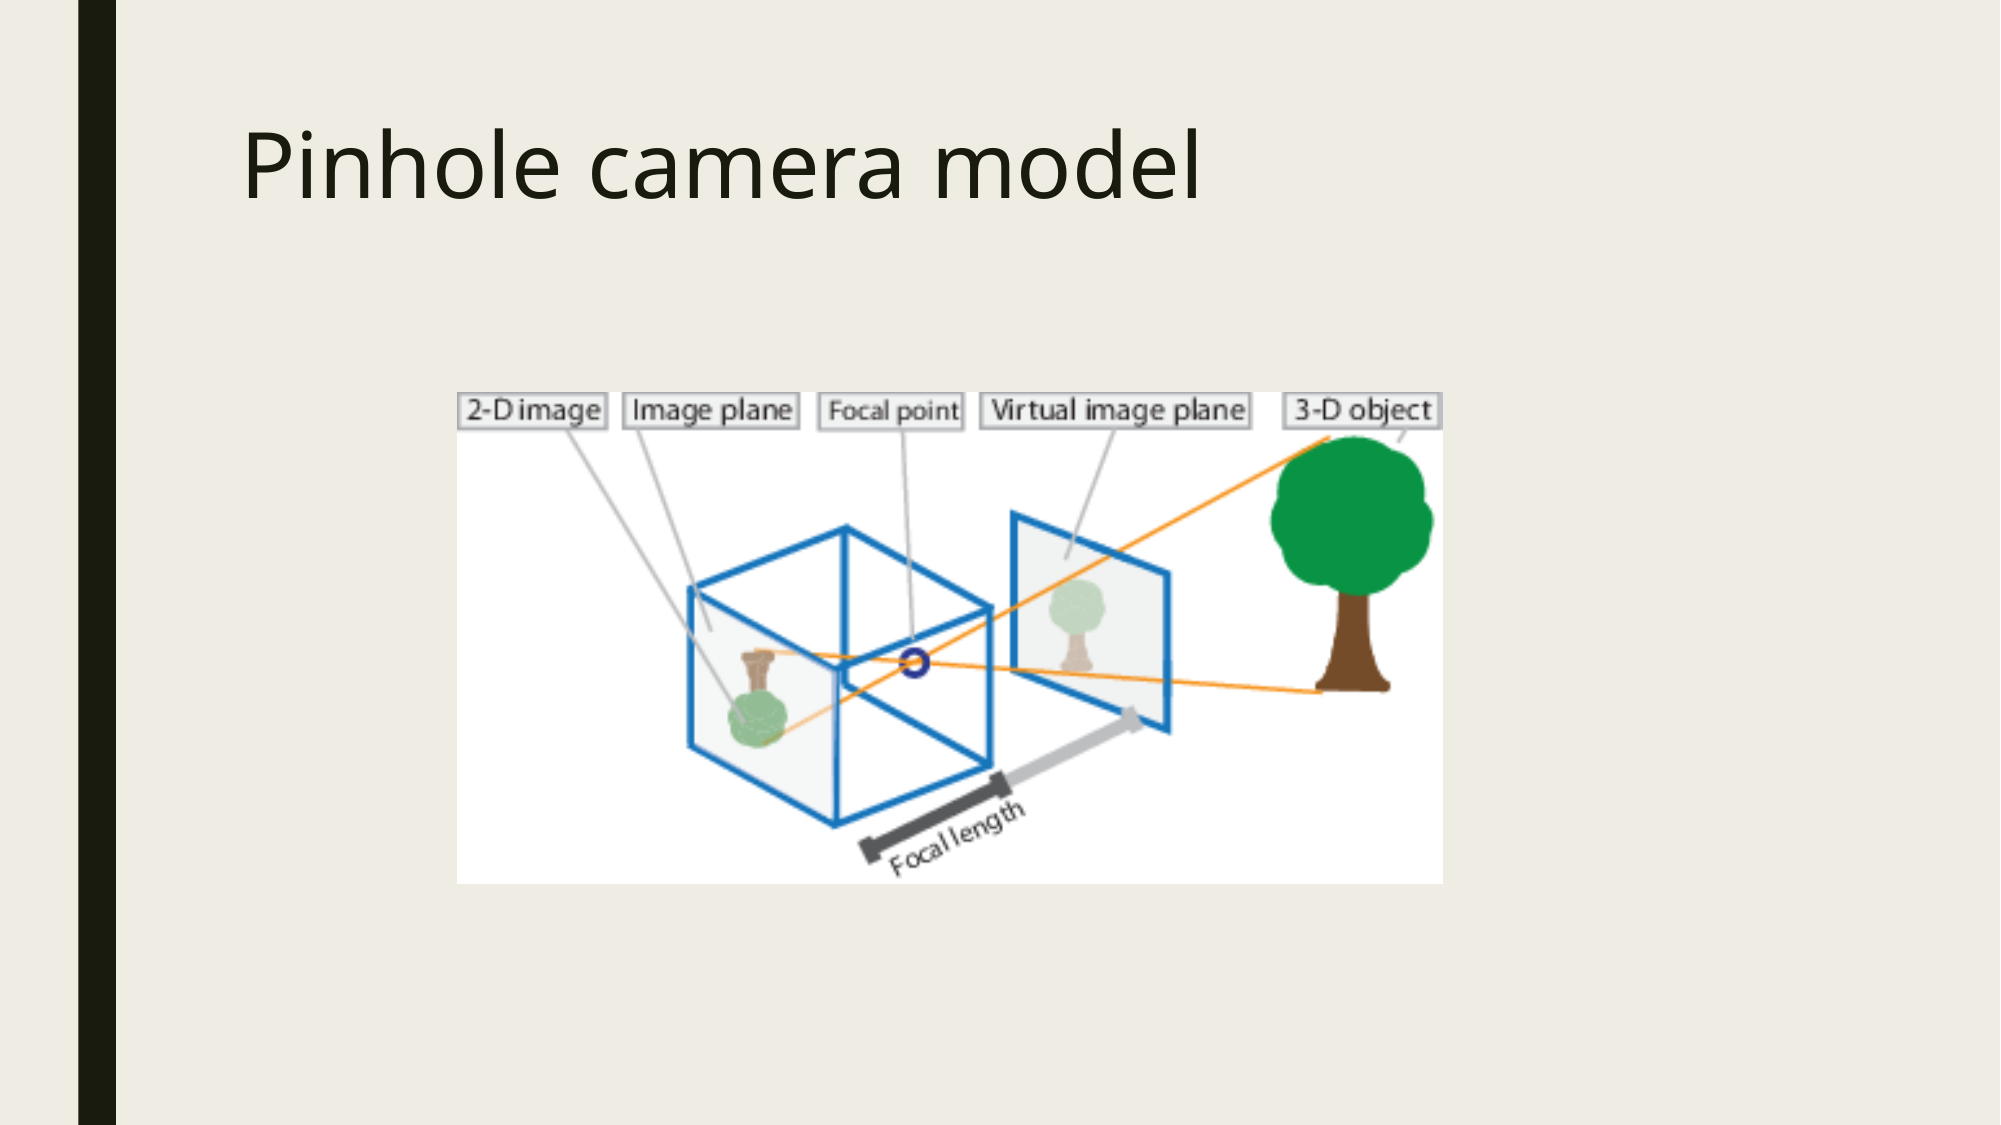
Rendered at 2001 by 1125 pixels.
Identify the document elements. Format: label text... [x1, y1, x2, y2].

picture [457, 392, 1443, 884]
title Pinhole camera model [225, 112, 1800, 357]
